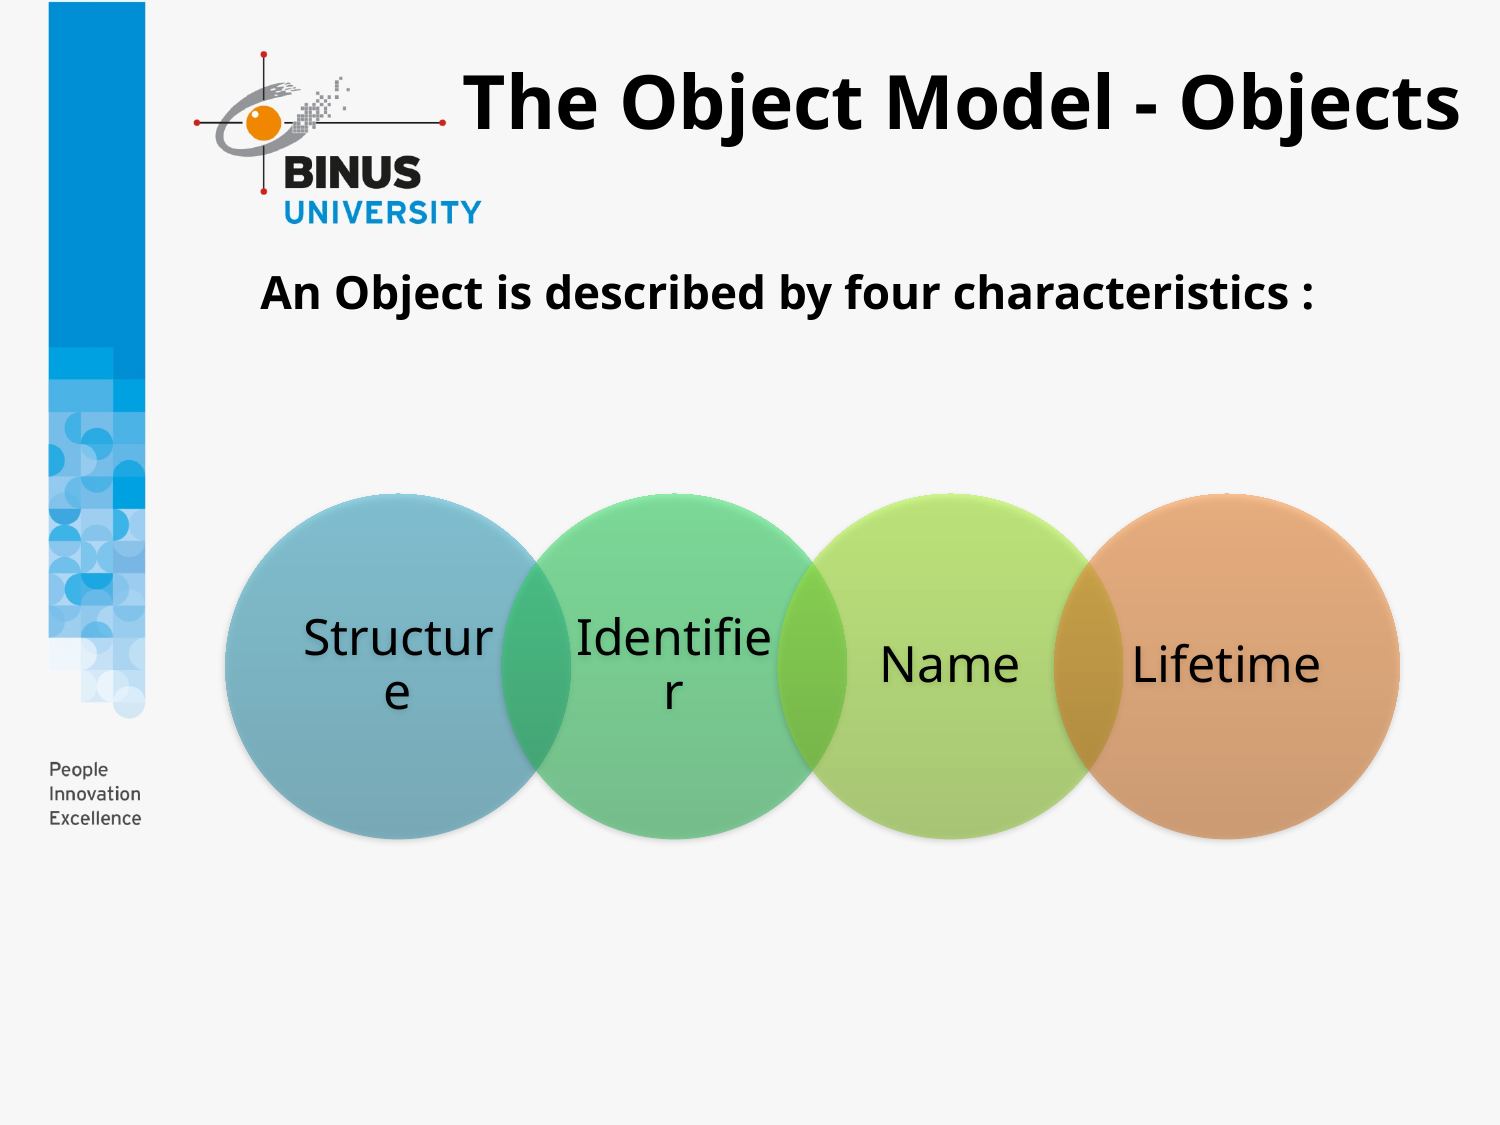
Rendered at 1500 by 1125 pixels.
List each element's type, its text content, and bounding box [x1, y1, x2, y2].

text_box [224, 333, 1401, 1001]
picture [0, 0, 1500, 845]
list An Object is described by four characteristics : [125, 262, 1450, 388]
text_box The Object Model - Objects [375, 24, 1500, 175]
